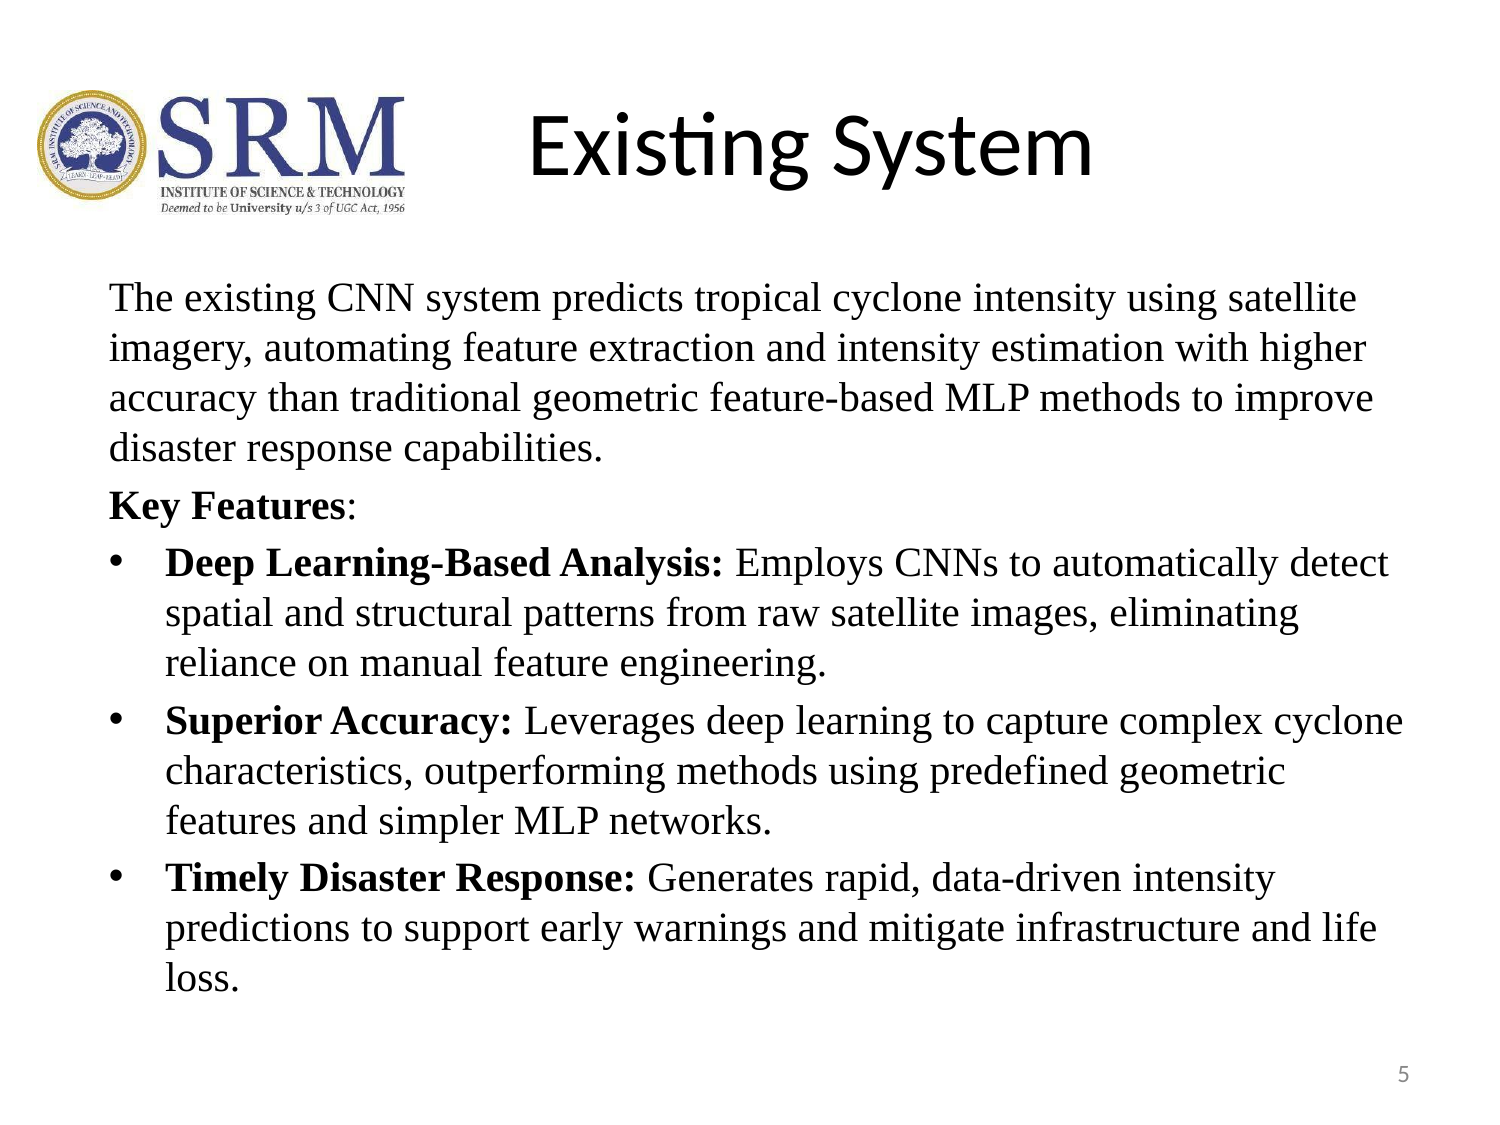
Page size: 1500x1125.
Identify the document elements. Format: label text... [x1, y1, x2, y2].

picture [37, 90, 405, 215]
title Existing System [75, 45, 1425, 233]
list The existing CNN system predicts tropical cyclone intensity using satellite imagery, automating feature extraction and intensity estimation with higher accuracy than traditional geometric feature-based MLP methods to improve disaster response capabilities. Key Features: Deep Learning-Based Analysis: Employs CNNs to automatically detect spatial and structural patterns from raw satellite images, eliminating reliance on manual feature engineering. Superior Accuracy: Leverages deep learning to capture complex cyclone characteristics, outperforming methods using predefined geometric features and simpler MLP networks. Timely Disaster Response: Generates rapid, data-driven intensity predictions to support early warnings and mitigate infrastructure and life loss. [75, 262, 1425, 1005]
slide_number 5 [1074, 1042, 1425, 1103]
